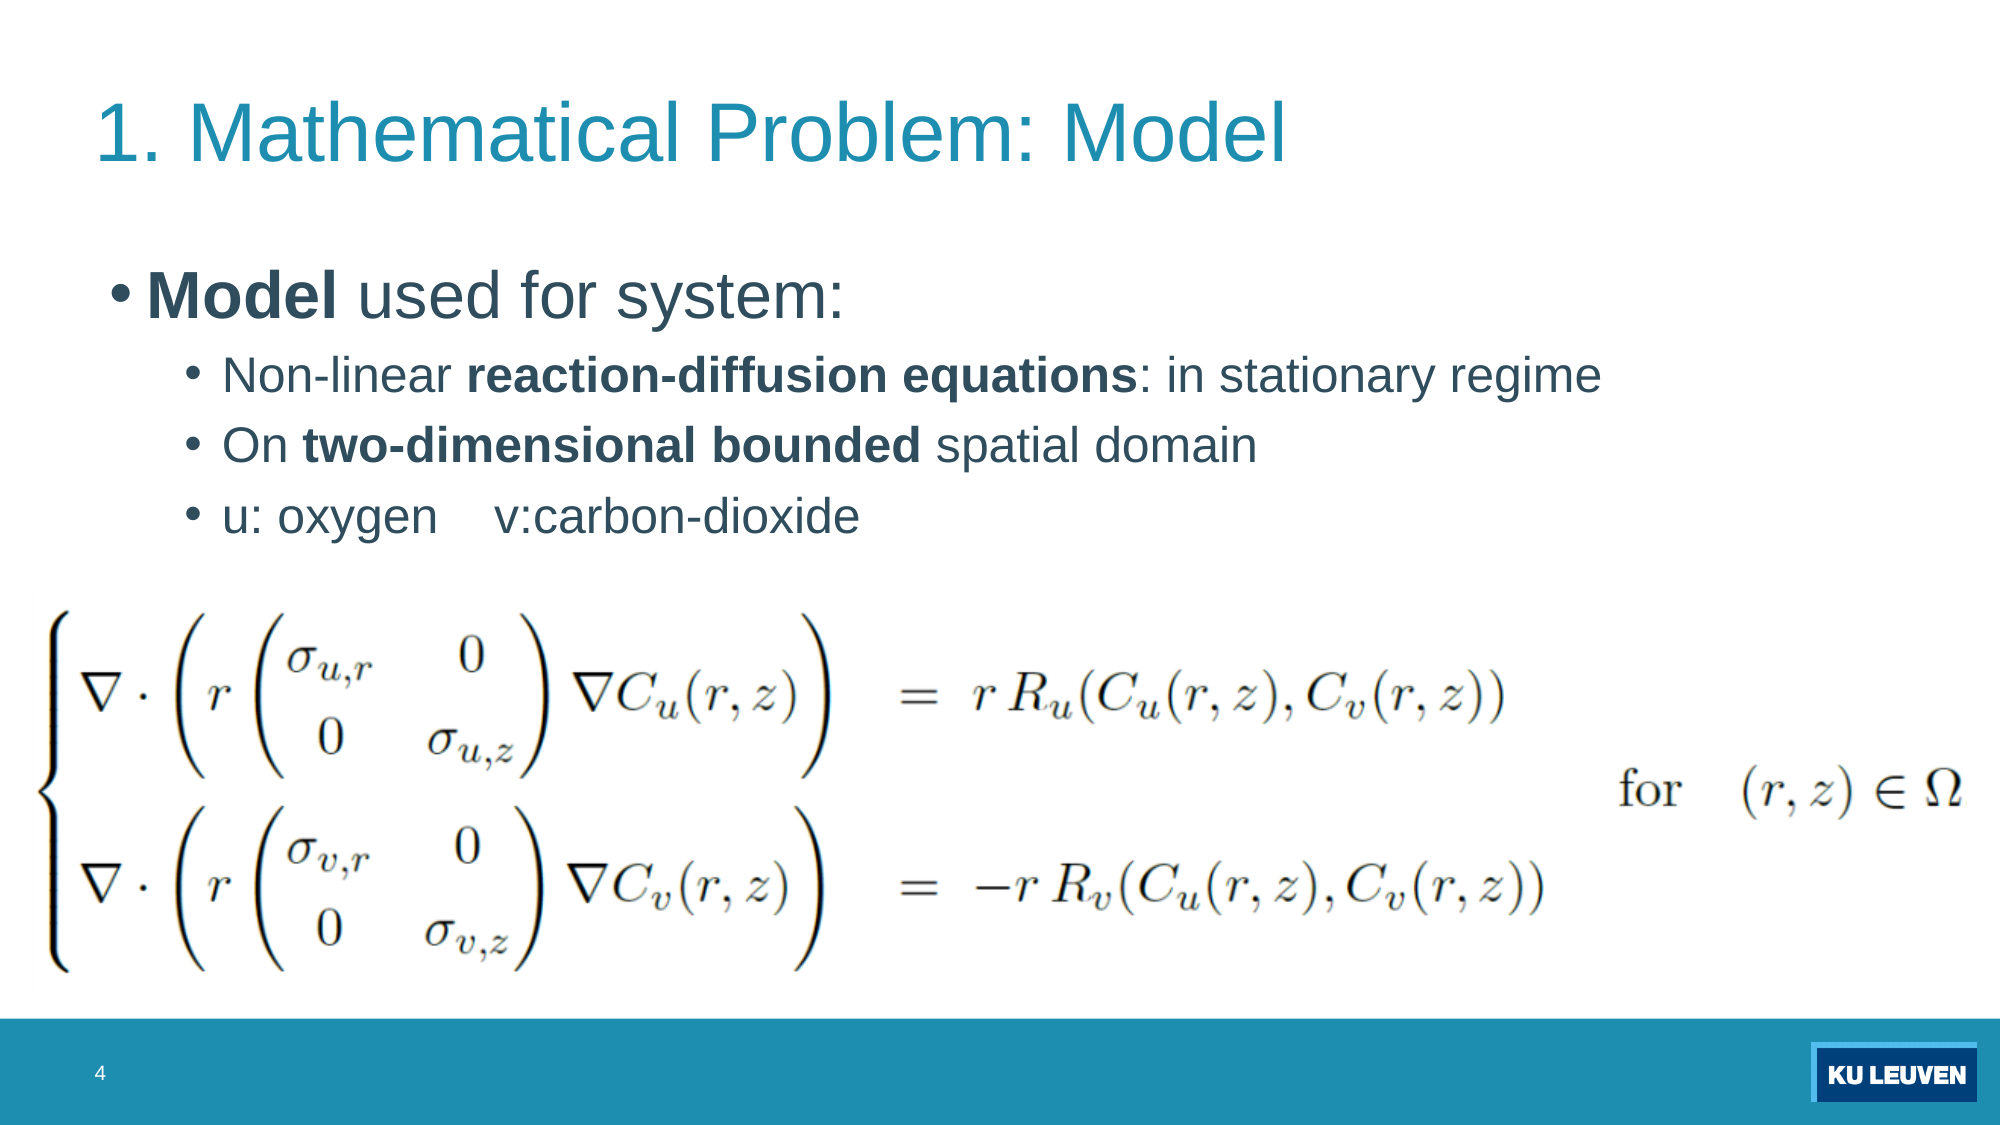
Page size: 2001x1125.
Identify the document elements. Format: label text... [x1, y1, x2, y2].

slide_number 4 [94, 1018, 201, 1125]
list Model used for system: Non-linear reaction-diffusion equations: in stationary regime On two-dimensional bounded spatial domain u: oxygen v:carbon-dioxide [94, 244, 1906, 586]
title 1. Mathematical Problem: Model [94, 33, 1906, 223]
picture [33, 586, 1967, 999]
picture [1811, 1042, 1977, 1102]
